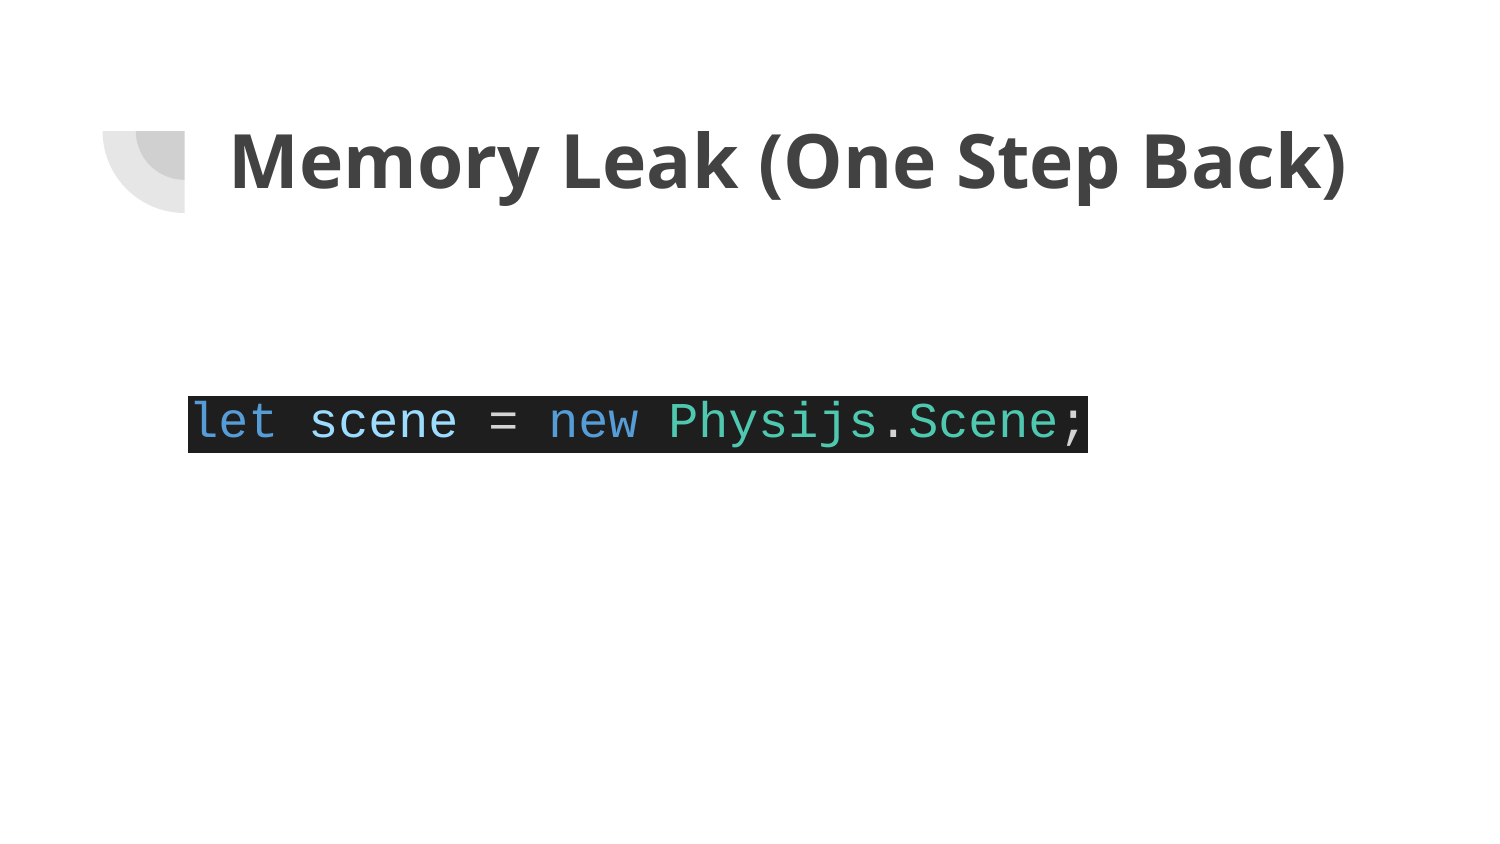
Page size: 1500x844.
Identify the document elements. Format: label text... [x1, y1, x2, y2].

list let scene = new Physijs.Scene; [173, 351, 1327, 769]
title Memory Leak (One Step Back) [213, 98, 1368, 263]
